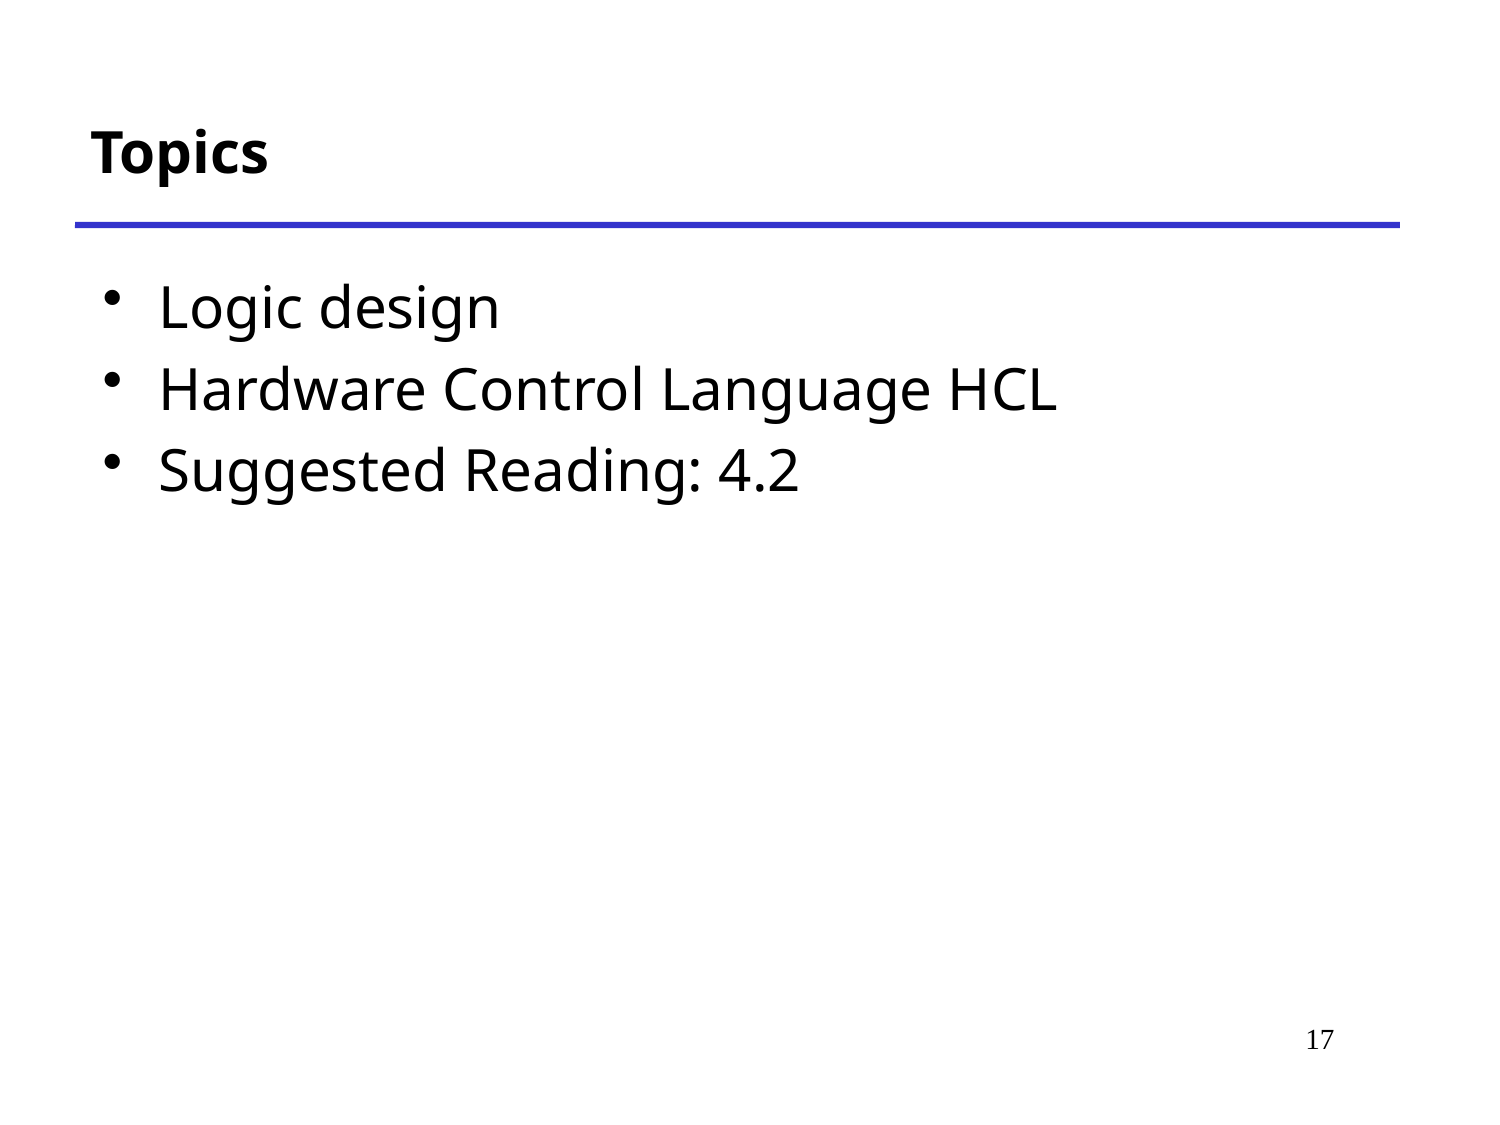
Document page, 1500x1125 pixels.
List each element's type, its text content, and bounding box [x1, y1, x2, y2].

title Topics [75, 75, 1400, 225]
list Logic design Hardware Control Language HCL Suggested Reading: 4.2 [87, 262, 1400, 988]
slide_number 17 [1137, 1012, 1351, 1088]
